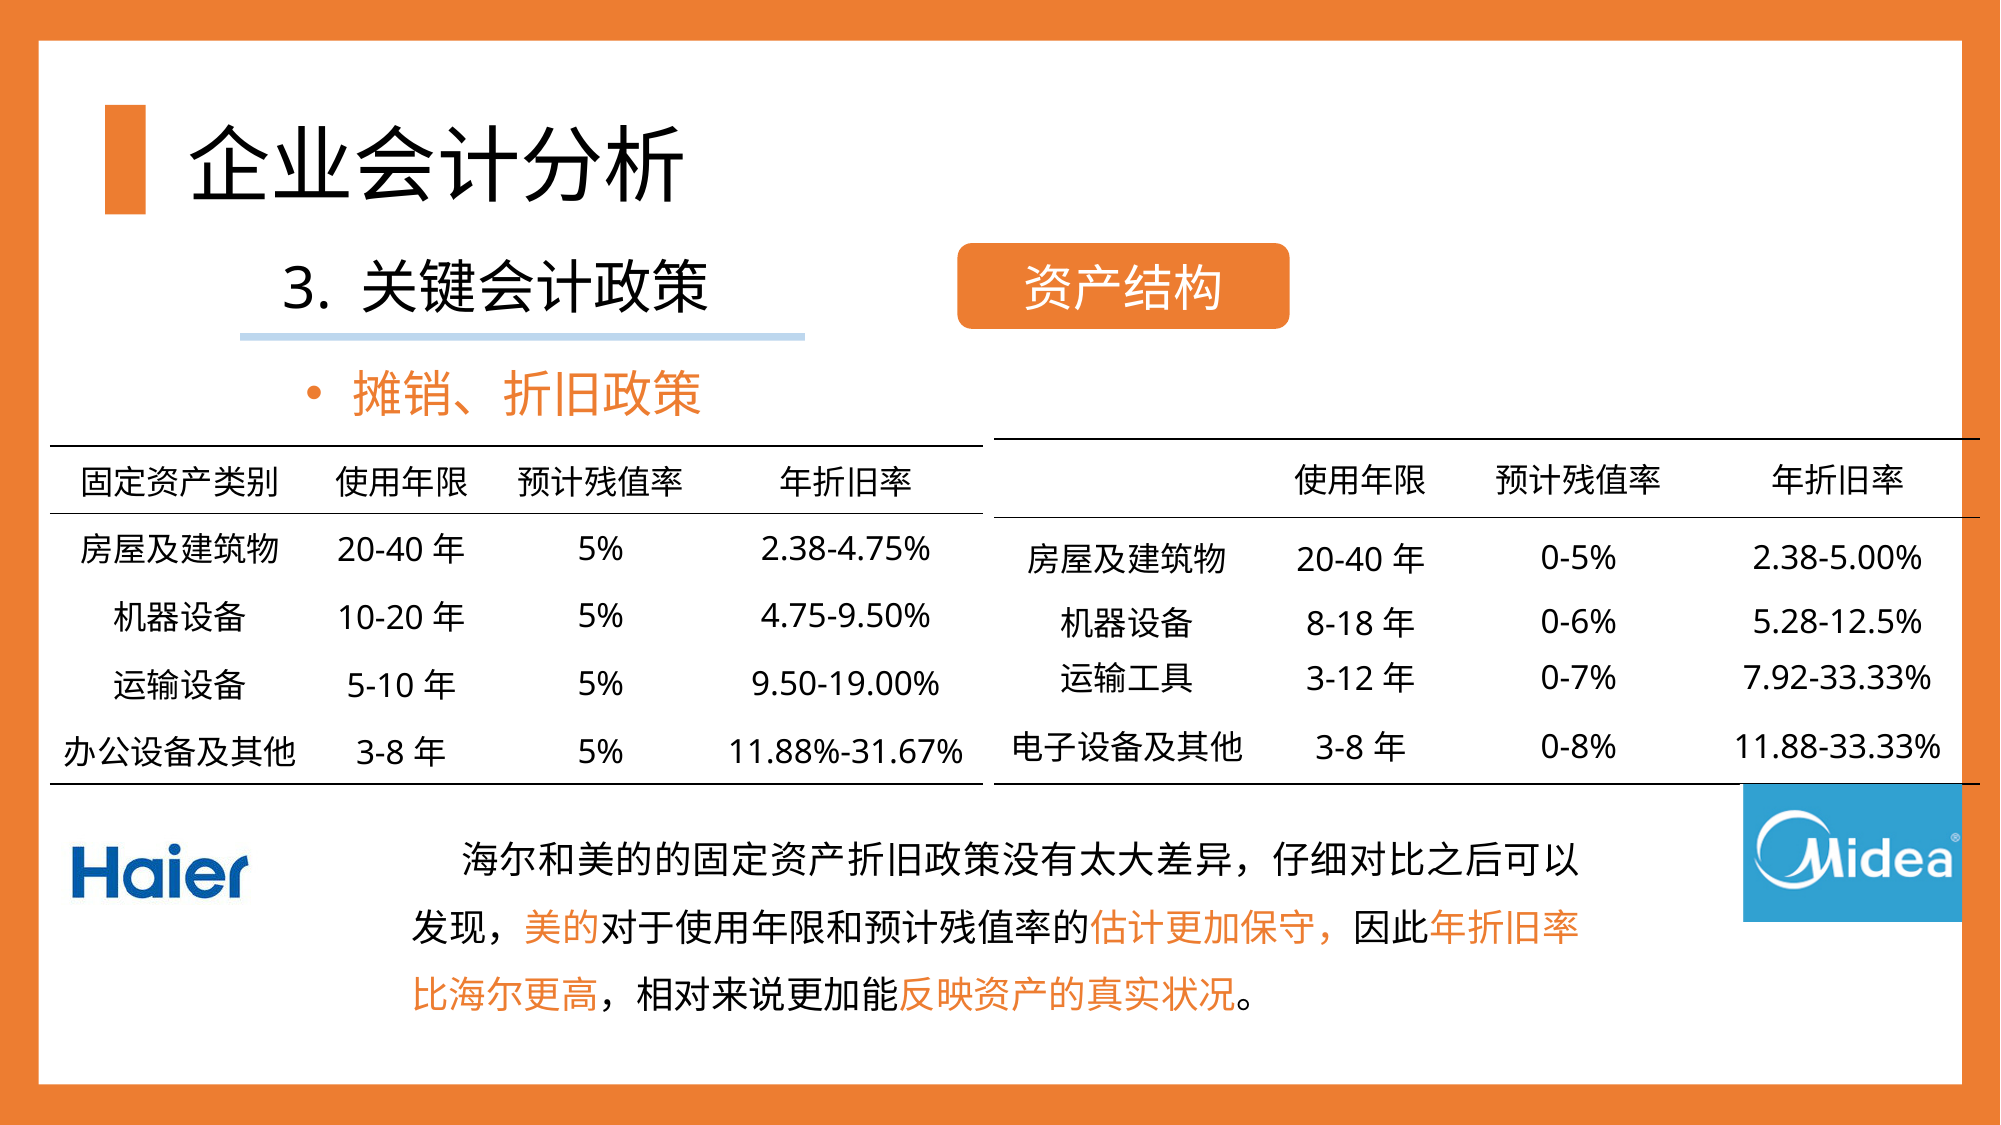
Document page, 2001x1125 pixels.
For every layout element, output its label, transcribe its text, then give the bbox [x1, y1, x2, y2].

table_header 使用年限 [1260, 440, 1462, 517]
table_cell 20-40年 [311, 514, 493, 581]
table_cell 5% [493, 716, 709, 783]
table_cell 0-8% [1462, 706, 1696, 783]
table_header [994, 440, 1260, 517]
table_cell 运输工具 [994, 646, 1260, 706]
text_box [1961, 0, 2000, 1123]
table_cell 0-6% [1462, 596, 1696, 646]
table_cell 2.38-4.75% [709, 514, 983, 581]
table_cell 机器设备 [994, 596, 1260, 646]
table_cell 5-10年 [311, 649, 493, 716]
text_box [40, 1083, 2000, 1125]
table_cell 机器设备 [50, 581, 311, 649]
text_box [40, 0, 1961, 42]
table_cell 办公设备及其他 [50, 716, 311, 783]
table_cell 0-5% [1462, 518, 1696, 596]
table_cell 房屋及建筑物 [994, 518, 1260, 596]
table_cell 5% [493, 649, 709, 716]
table_header 使用年限 [311, 447, 493, 513]
text_box 资产结构 [956, 242, 1291, 330]
picture [61, 778, 258, 975]
table_cell 4.75-9.50% [709, 581, 983, 649]
table_cell 运输设备 [50, 649, 311, 716]
text_box [0, 0, 40, 1125]
text_box 企业会计分析 [172, 104, 805, 220]
table_cell 3-8年 [1260, 706, 1462, 783]
table_cell 房屋及建筑物 [50, 514, 311, 581]
table_cell 5.28-12.5% [1696, 596, 1980, 646]
table_header 年折旧率 [709, 447, 983, 513]
table_cell 0-7% [1462, 646, 1696, 706]
table_cell 3-12年 [1260, 646, 1462, 706]
table_cell 电子设备及其他 [994, 706, 1260, 783]
table_cell 20-40年 [1260, 518, 1462, 596]
picture [1739, 784, 1963, 922]
table_cell 7.92-33.33% [1696, 646, 1980, 706]
table_cell 11.88-33.33% [1696, 706, 1980, 783]
table_cell 9.50-19.00% [709, 649, 983, 716]
table_cell 2.38-5.00% [1696, 518, 1980, 596]
text_box [239, 332, 806, 342]
table_header 预计残值率 [493, 447, 709, 513]
table_header 预计残值率 [1462, 440, 1696, 517]
table_cell 5% [493, 514, 709, 581]
table_cell 11.88%-31.67% [709, 716, 983, 783]
text_box 海尔和美的的固定资产折旧政策没有太大差异，仔细对比之后可以发现，美的对于使用年限和预计残值率的估计更加保守，因此年折旧率比海尔更高，相对来说更加能反映资产的真实状况。 [396, 806, 1595, 1024]
table_header 年折旧率 [1696, 440, 1980, 517]
table_cell 3-8年 [311, 716, 493, 783]
table_header 固定资产类别 [50, 447, 311, 513]
table_cell 10-20年 [311, 581, 493, 649]
text_box [104, 104, 147, 215]
text_box 摊销、折旧政策 [290, 355, 1672, 490]
table_cell 8-18年 [1260, 596, 1462, 646]
text_box 3. 关键会计政策 [267, 243, 950, 328]
table_cell 5% [493, 581, 709, 649]
